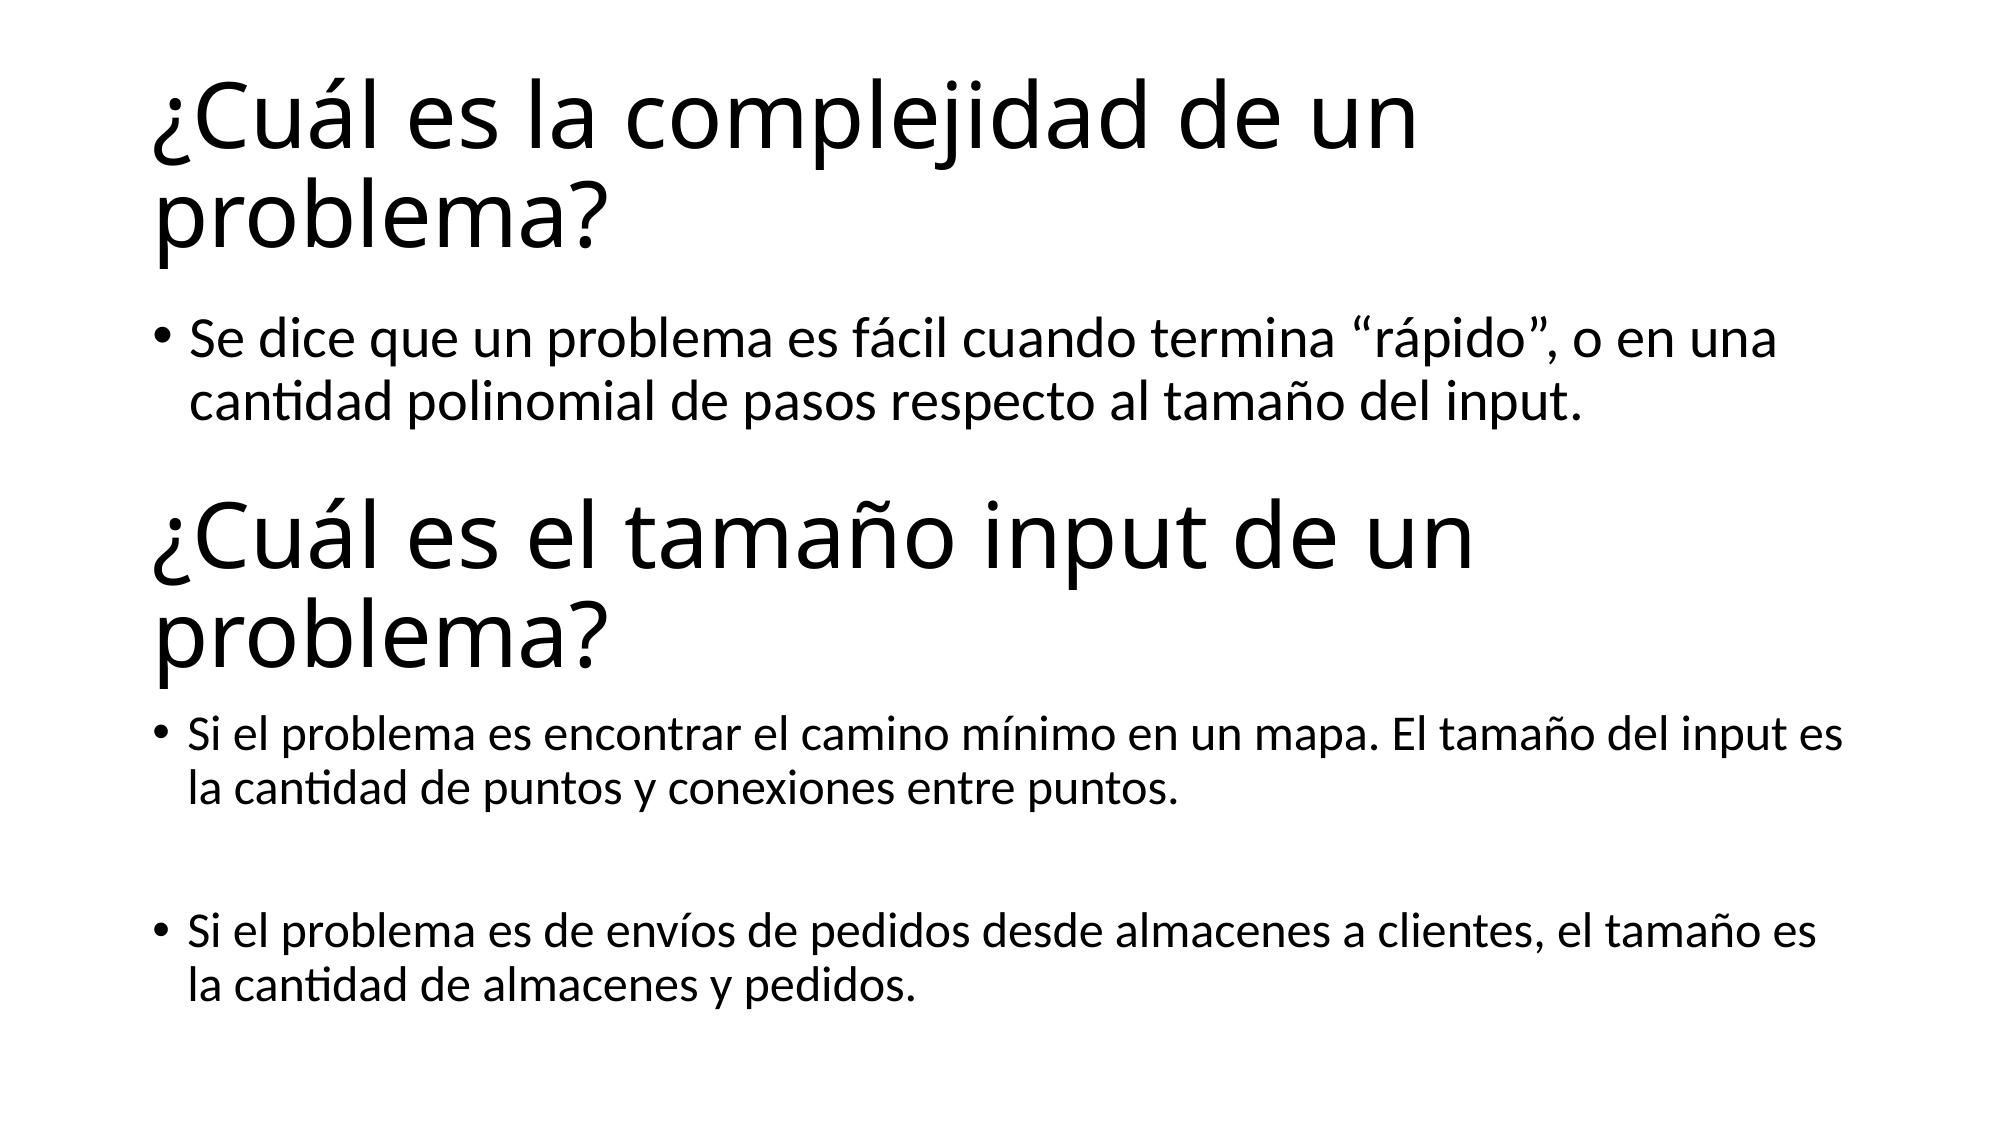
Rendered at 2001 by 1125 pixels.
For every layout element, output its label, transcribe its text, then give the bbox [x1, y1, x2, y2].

list Se dice que un problema es fácil cuando termina “rápido”, o en una cantidad polinomial de pasos respecto al tamaño del input. [137, 299, 1863, 479]
text_box Si el problema es encontrar el camino mínimo en un mapa. El tamaño del input es la cantidad de puntos y conexiones entre puntos. Si el problema es de envíos de pedidos desde almacenes a clientes, el tamaño es la cantidad de almacenes y pedidos. [137, 699, 1863, 1024]
text_box ¿Cuál es el tamaño input de un problema? [137, 479, 1863, 698]
title ¿Cuál es la complejidad de un problema? [137, 59, 1863, 278]
